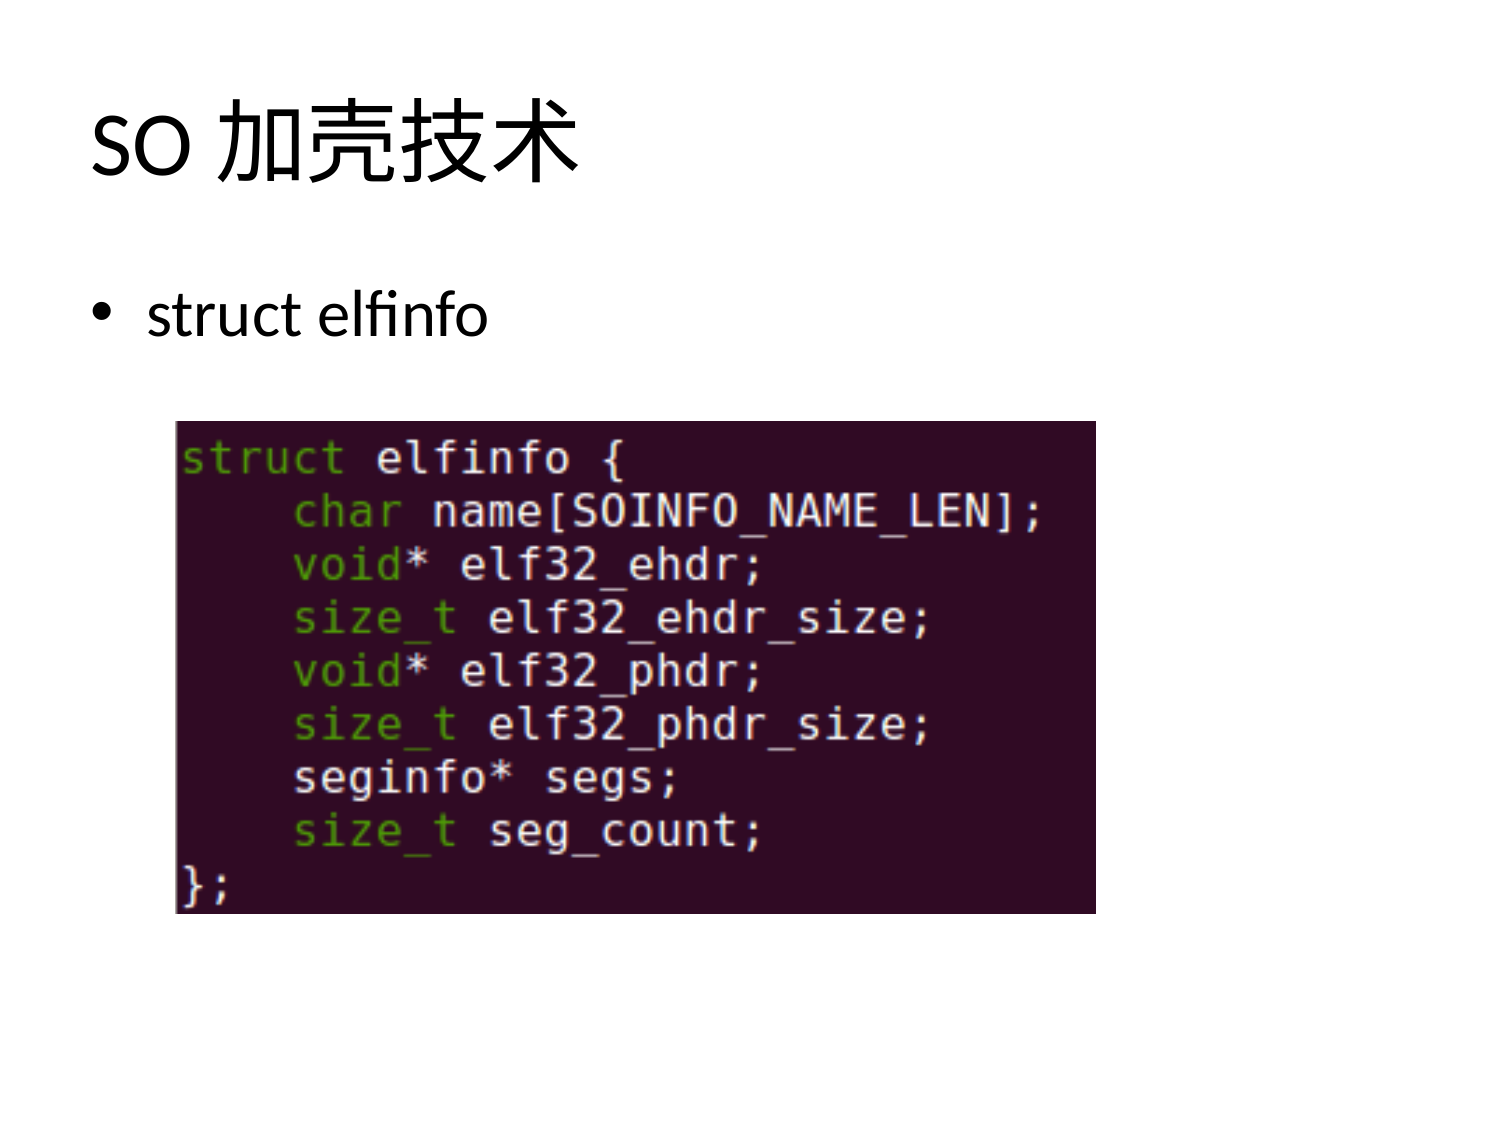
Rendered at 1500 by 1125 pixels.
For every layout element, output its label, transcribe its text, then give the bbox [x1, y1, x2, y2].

picture [175, 421, 1096, 915]
title SO加壳技术 [75, 45, 1425, 233]
list struct elfinfo [75, 262, 1425, 1005]
